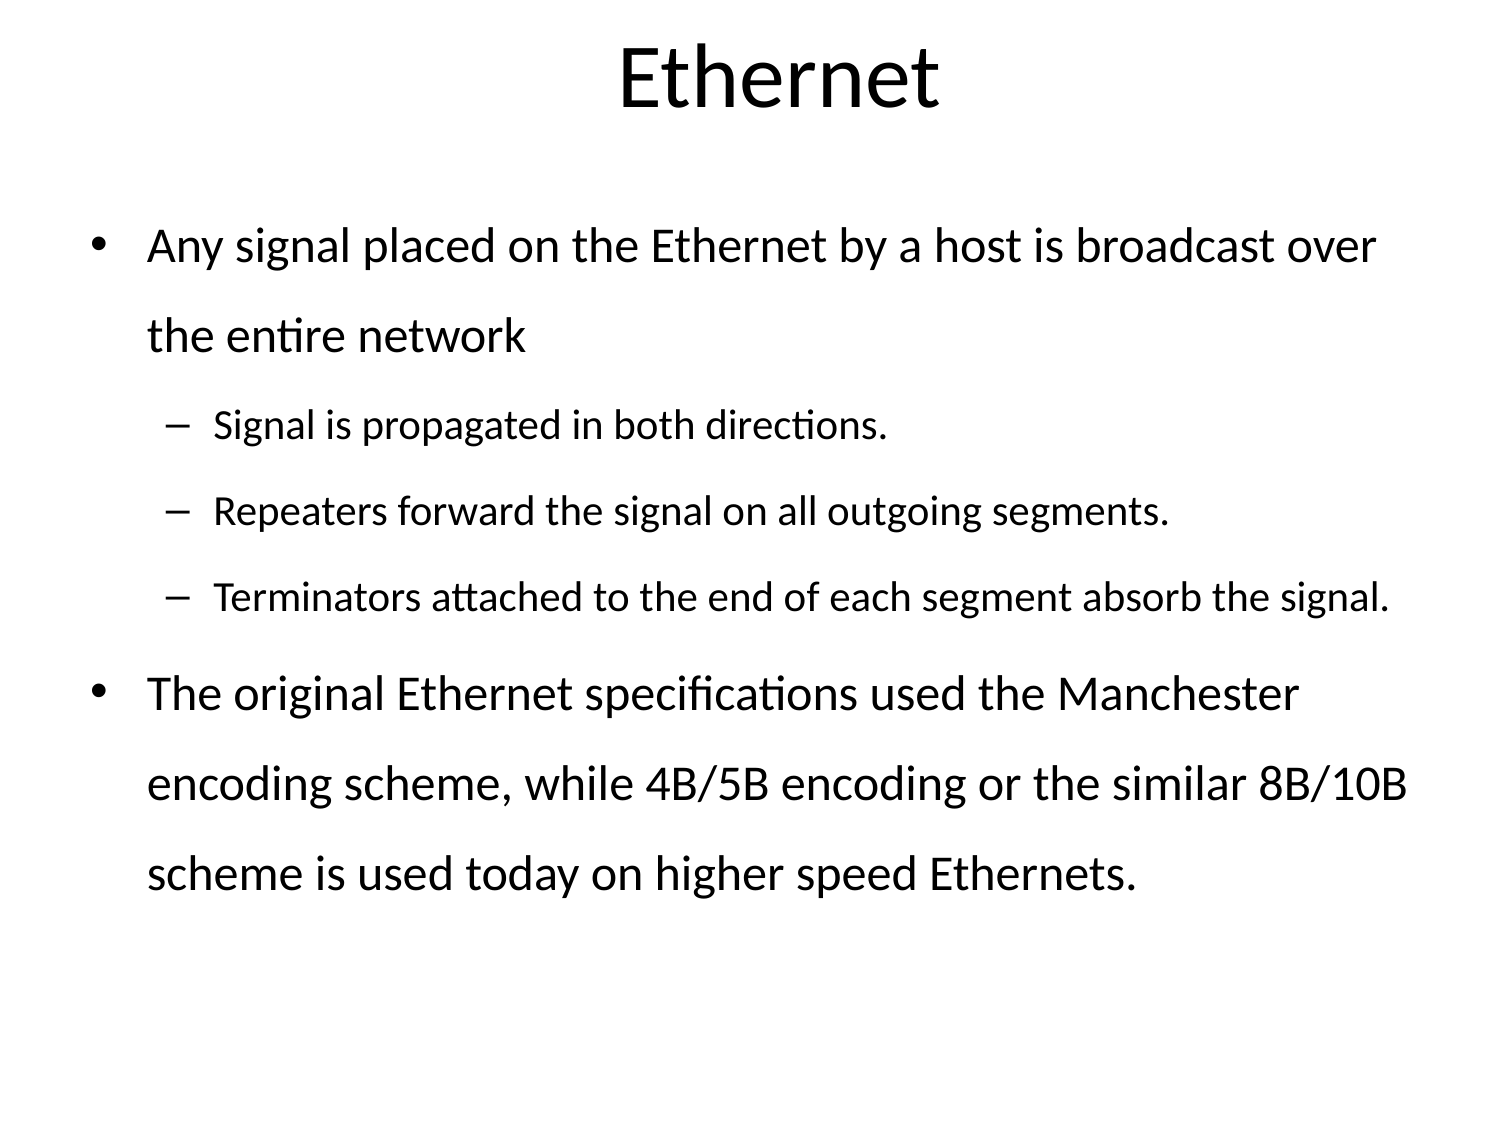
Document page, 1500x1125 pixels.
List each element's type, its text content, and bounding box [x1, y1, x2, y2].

list Any signal placed on the Ethernet by a host is broadcast over the entire network Signal is propagated in both directions. Repeaters forward the signal on all outgoing segments. Terminators attached to the end of each segment absorb the signal. The original Ethernet specifications used the Manchester encoding scheme, while 4B/5B encoding or the similar 8B/10B scheme is used today on higher speed Ethernets. [75, 174, 1425, 918]
title Ethernet [100, 7, 1459, 135]
